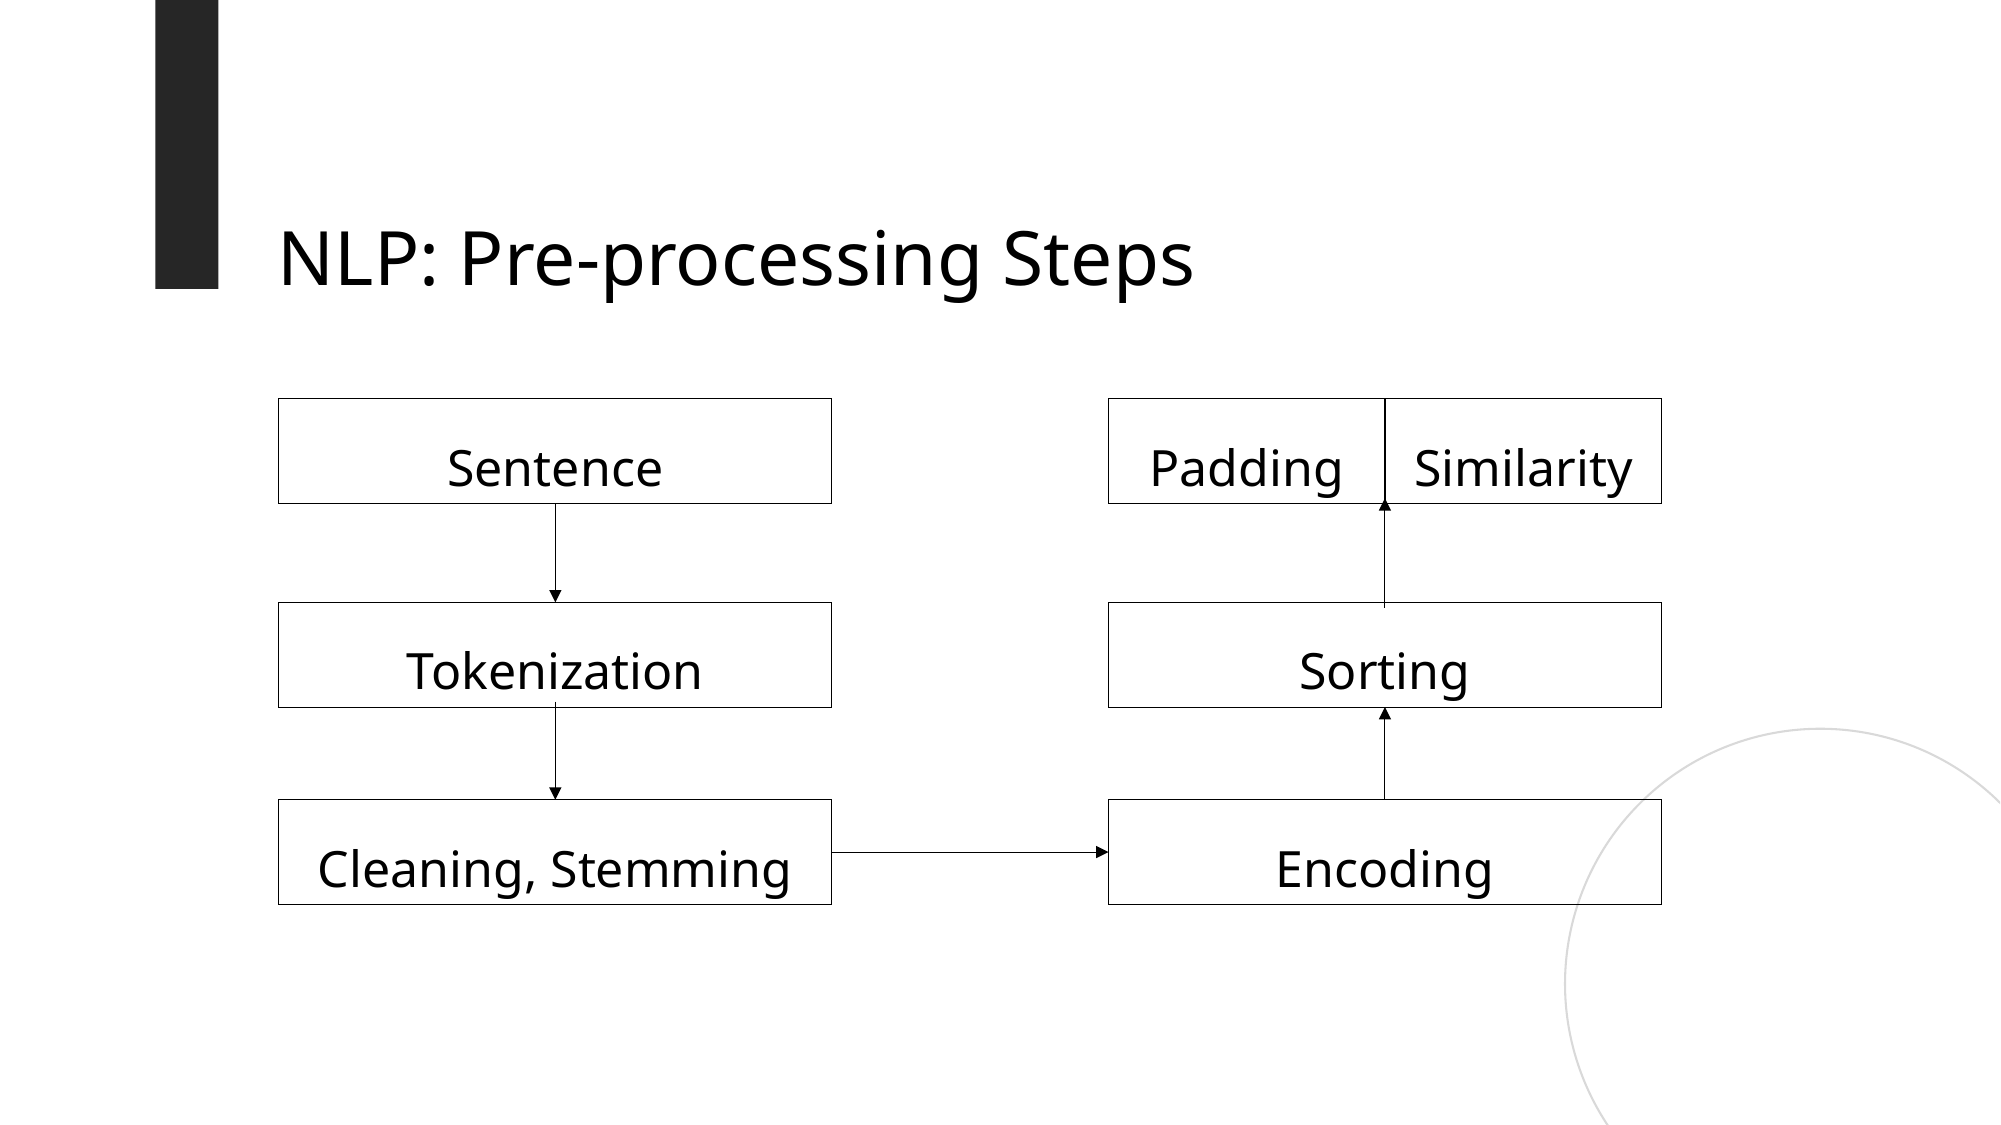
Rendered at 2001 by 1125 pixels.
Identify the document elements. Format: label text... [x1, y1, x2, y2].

text_box Sentence [278, 398, 832, 504]
text_box Cleaning, Stemming [278, 799, 832, 905]
text_box Sorting [1108, 602, 1662, 708]
text_box Encoding [1108, 799, 1662, 905]
text_box NLP: Pre-processing Steps [263, 203, 1212, 308]
text_box [154, 0, 219, 290]
text_box Padding [1108, 398, 1385, 504]
text_box Similarity [1385, 398, 1662, 504]
text_box Tokenization [278, 602, 832, 708]
